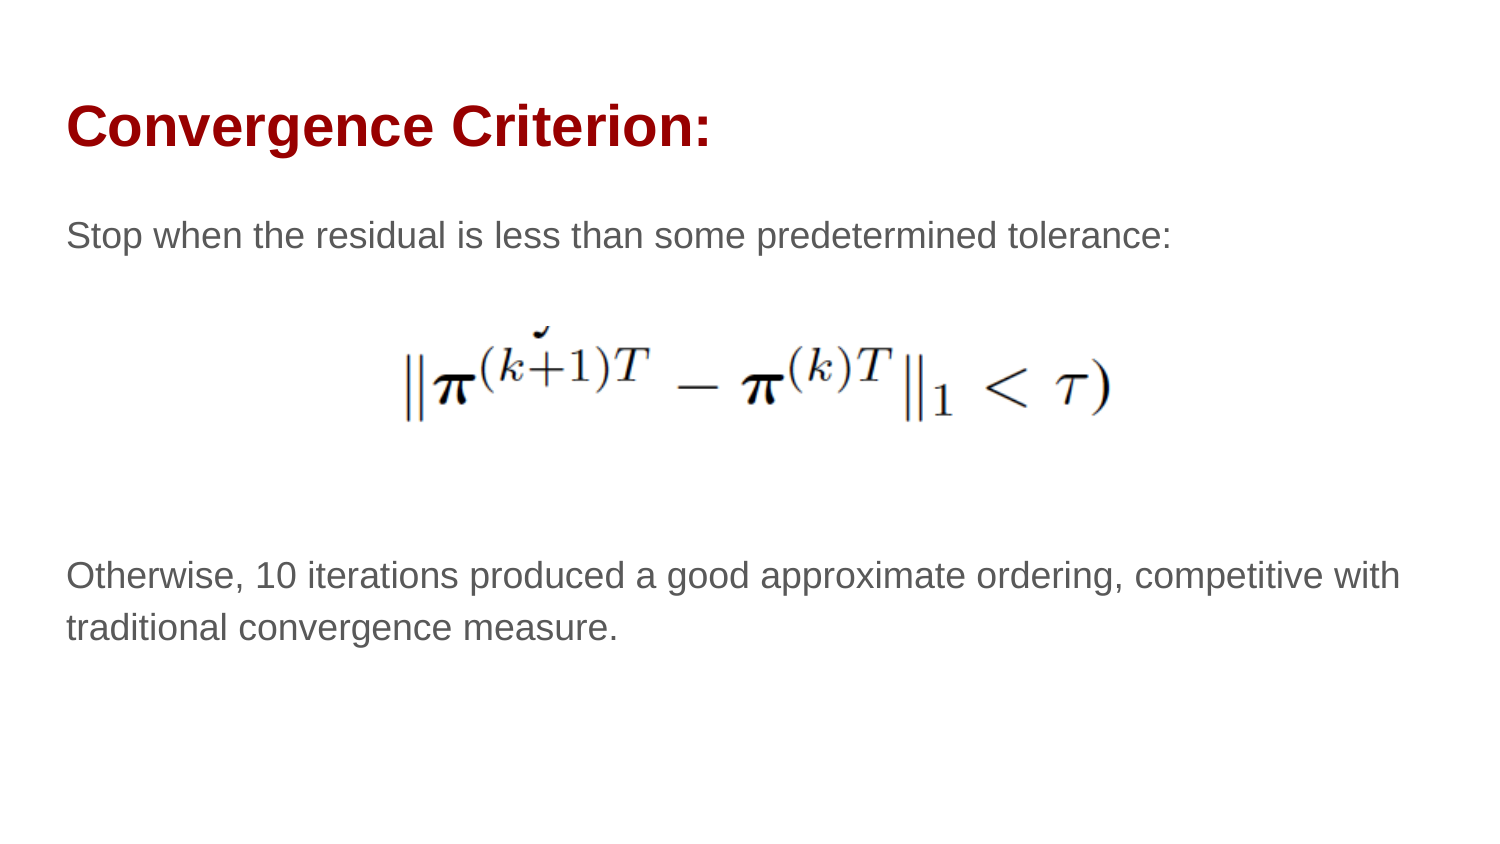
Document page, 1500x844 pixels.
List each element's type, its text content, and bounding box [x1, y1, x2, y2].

title Convergence Criterion: [51, 72, 1449, 167]
picture [386, 326, 1114, 442]
list Stop when the residual is less than some predetermined tolerance: Otherwise, 10 iterations produced a good approximate ordering, competitive with traditional convergence measure. [51, 189, 1449, 750]
